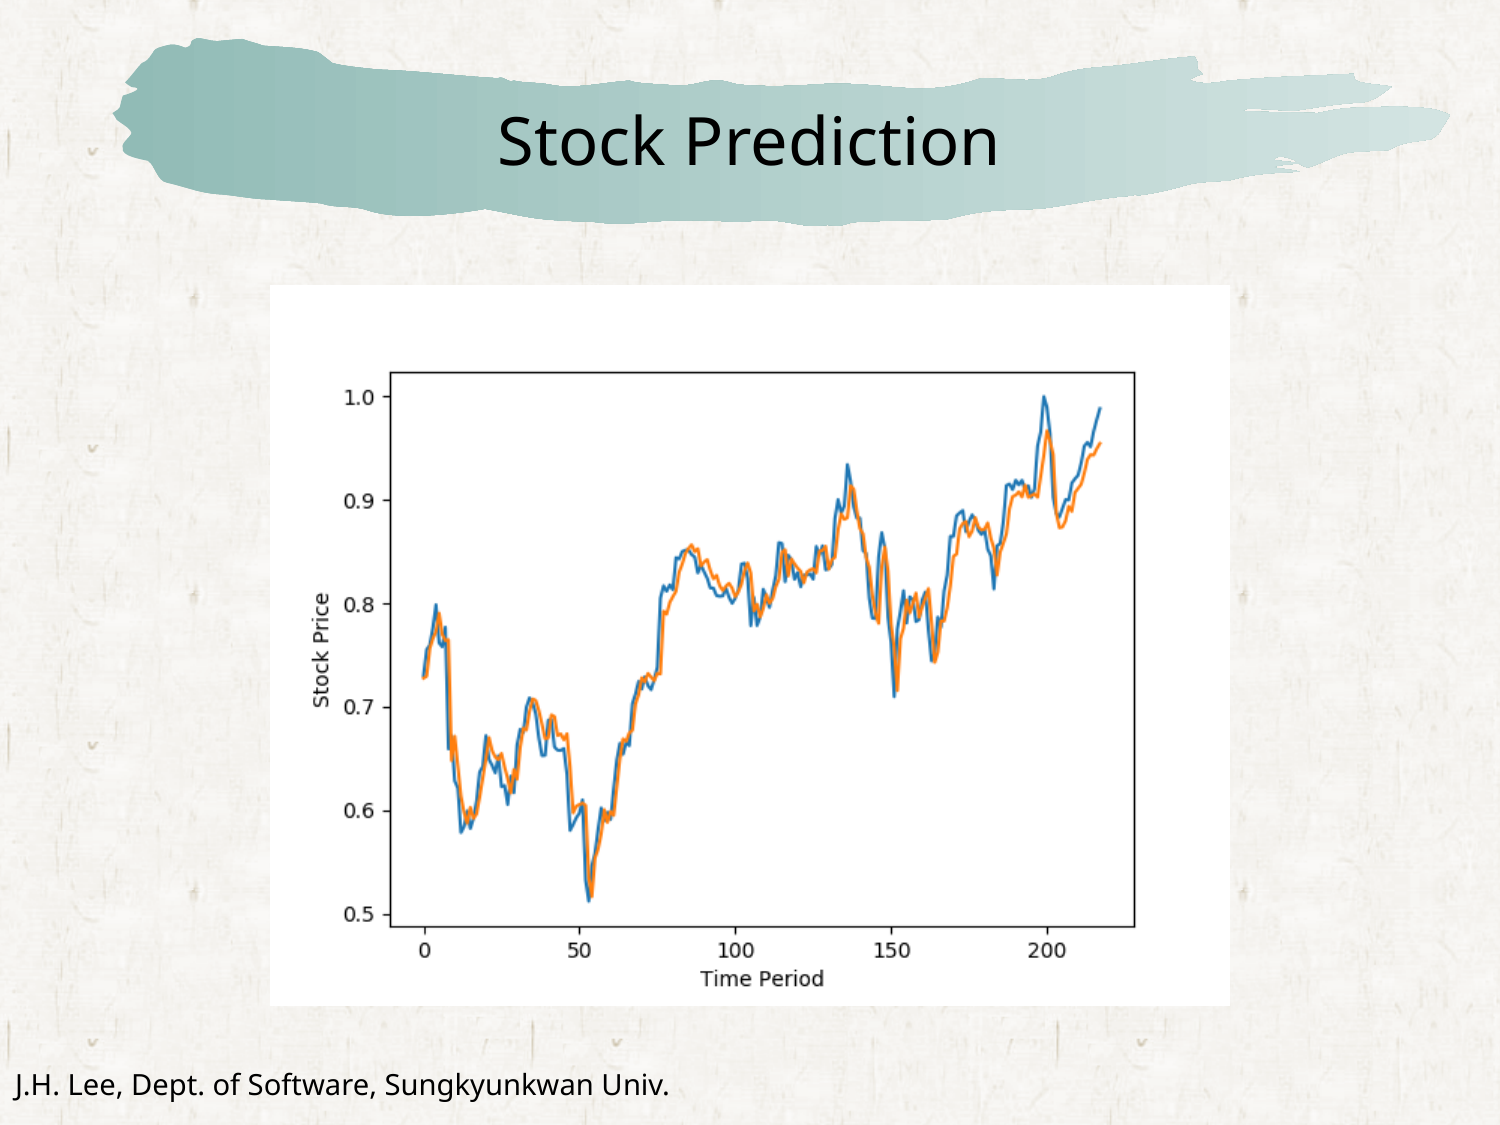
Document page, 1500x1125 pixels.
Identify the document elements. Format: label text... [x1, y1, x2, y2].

picture [0, 0, 1500, 1125]
title Stock Prediction [75, 45, 1425, 233]
footer J.H. Lee, Dept. of Software, Sungkyunkwan Univ. [0, 1058, 762, 1102]
